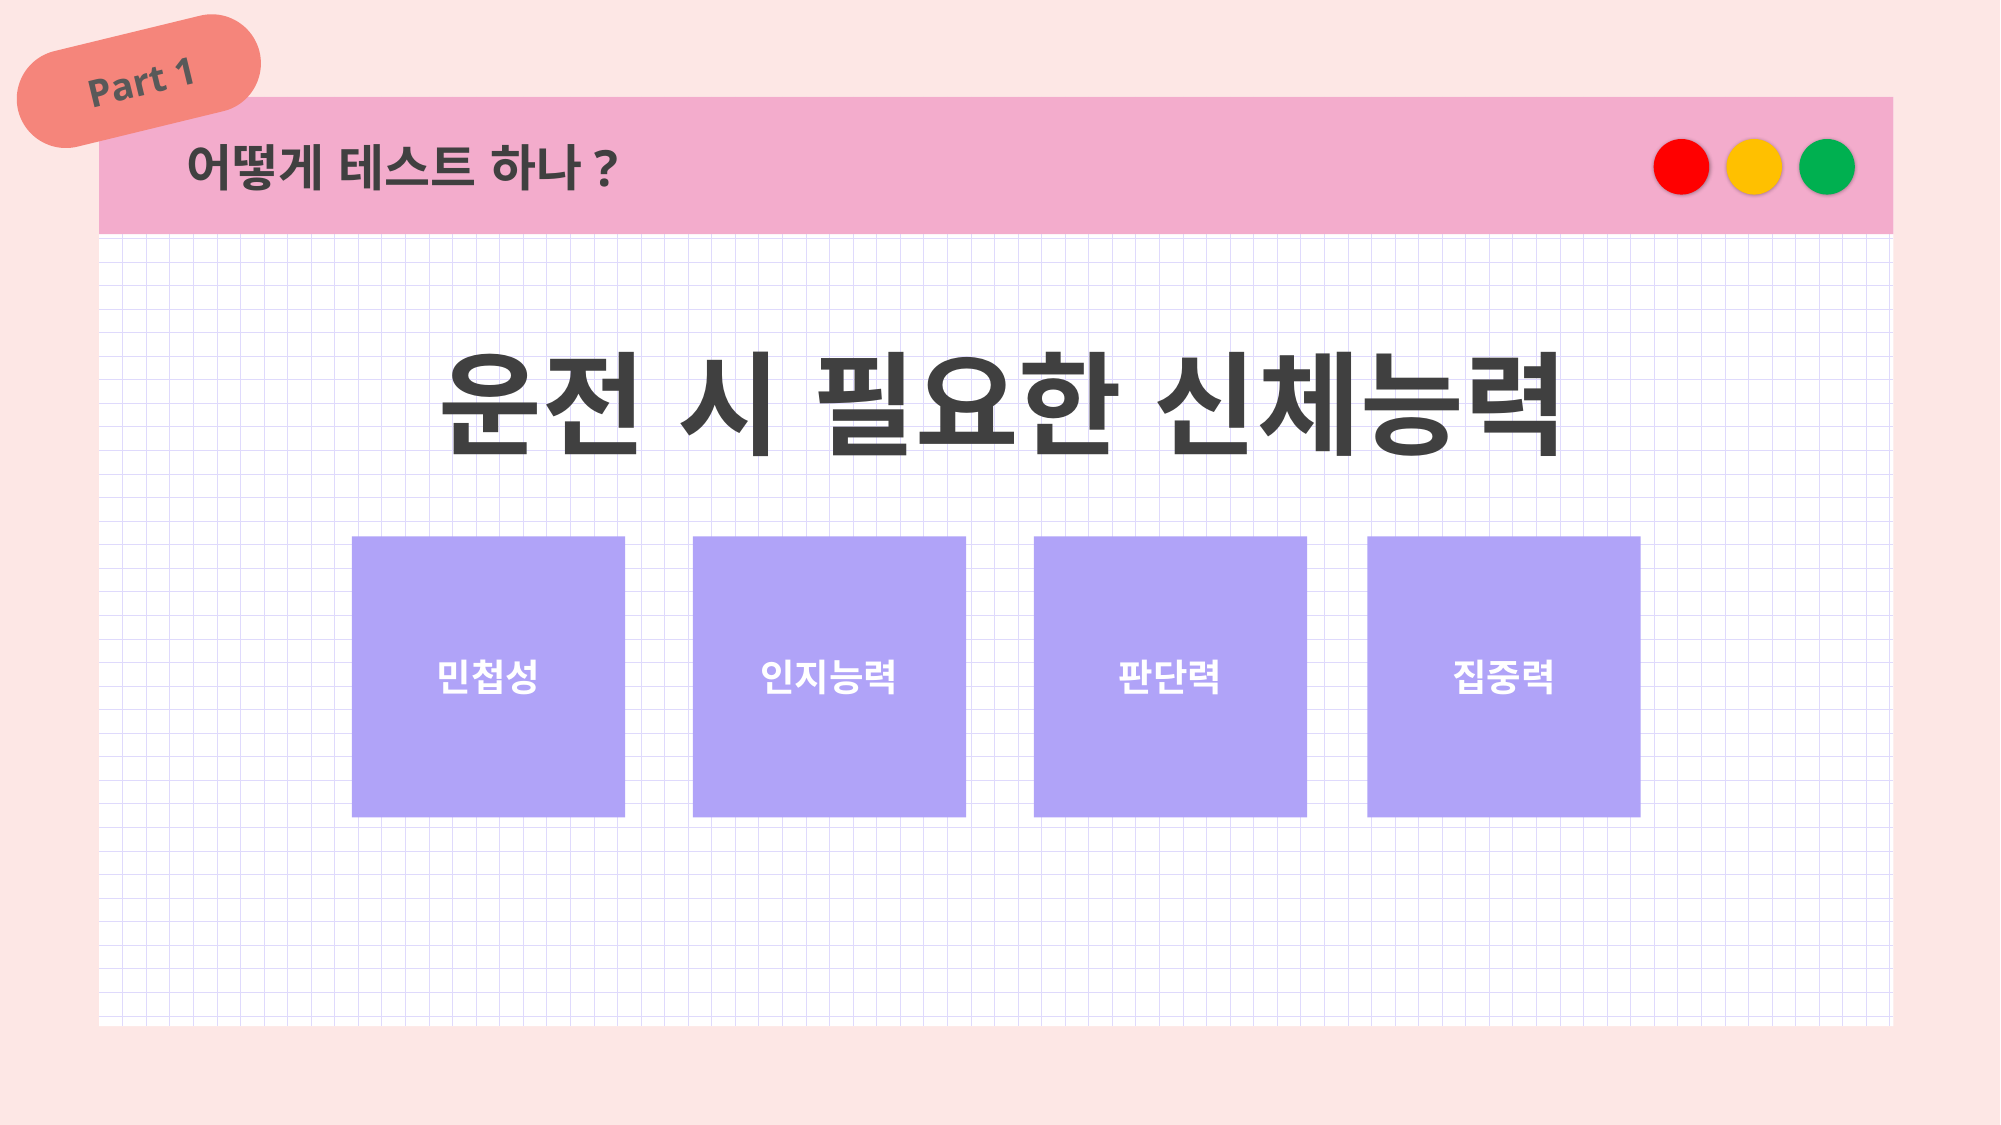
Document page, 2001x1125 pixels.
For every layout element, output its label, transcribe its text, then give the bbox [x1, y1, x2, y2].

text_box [351, 536, 1641, 818]
text_box 운전 시 필요한 신체능력 [423, 326, 1583, 477]
text_box [15, 13, 262, 150]
text_box Part 1 [34, 18, 249, 142]
text_box [98, 96, 1895, 235]
text_box 어떻게 테스트 하나? [171, 129, 633, 205]
text_box [1798, 137, 1856, 196]
text_box [98, 235, 1895, 1027]
text_box [1652, 137, 1711, 196]
text_box [1725, 137, 1784, 196]
